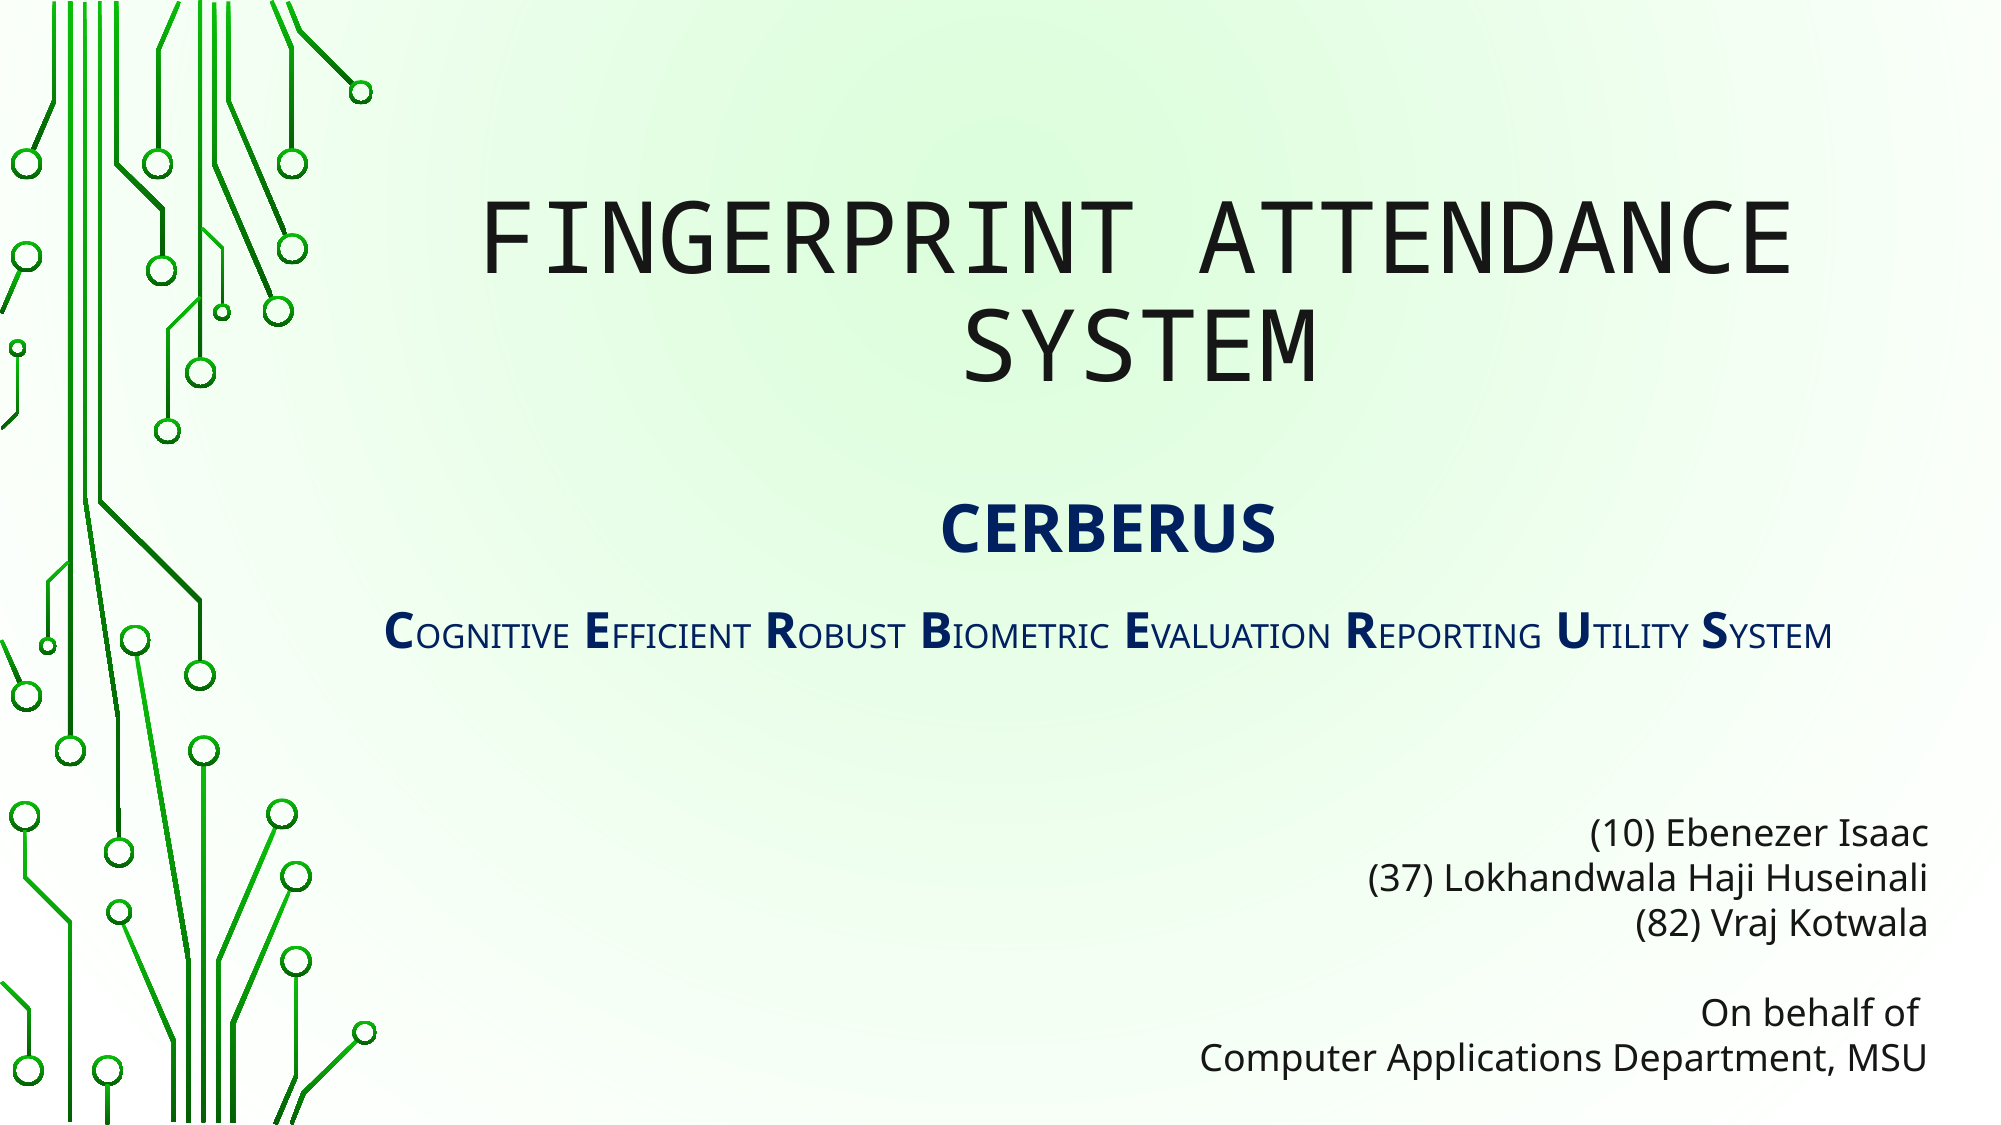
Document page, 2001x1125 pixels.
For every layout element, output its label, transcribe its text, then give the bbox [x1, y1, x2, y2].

text_box (10) Ebenezer Isaac (37) Lokhandwala Haji Huseinali (82) Vraj Kotwala On behalf of Computer Applications Department, MSU [1131, 801, 1945, 1090]
title FINGERPRINT ATTENDANCE SYSTEM [314, 239, 1962, 411]
subtitle CERBERUS COGNITIVE EFFICIENT ROBUST BIOMETRIC EVALUATION REPORTING UTILITY SYSTEM [217, 462, 2000, 734]
